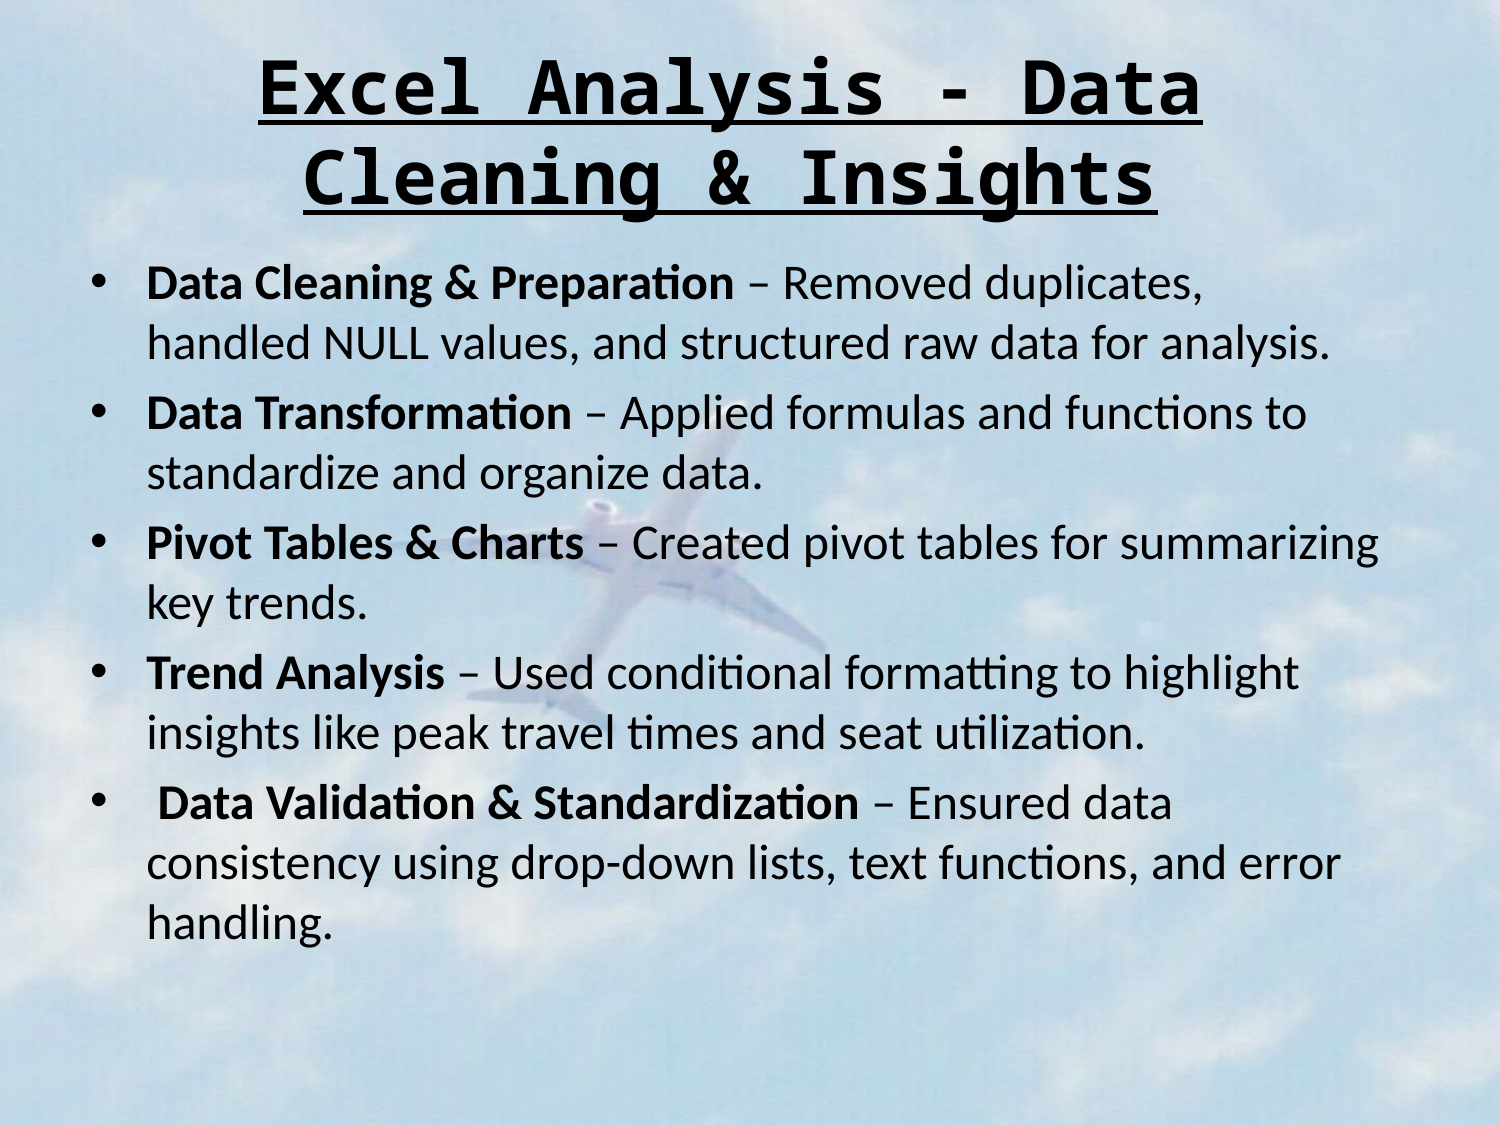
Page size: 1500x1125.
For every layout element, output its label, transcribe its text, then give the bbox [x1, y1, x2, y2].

list Data Cleaning & Preparation – Removed duplicates, handled NULL values, and structured raw data for analysis. Data Transformation – Applied formulas and functions to standardize and organize data. Pivot Tables & Charts – Created pivot tables for summarizing key trends. Trend Analysis – Used conditional formatting to highlight insights like peak travel times and seat utilization. Data Validation & Standardization – Ensured data consistency using drop-down lists, text functions, and error handling. [75, 242, 1425, 958]
title Excel Analysis - Data Cleaning & Insights [75, 64, 1386, 194]
picture [0, 0, 1500, 1125]
